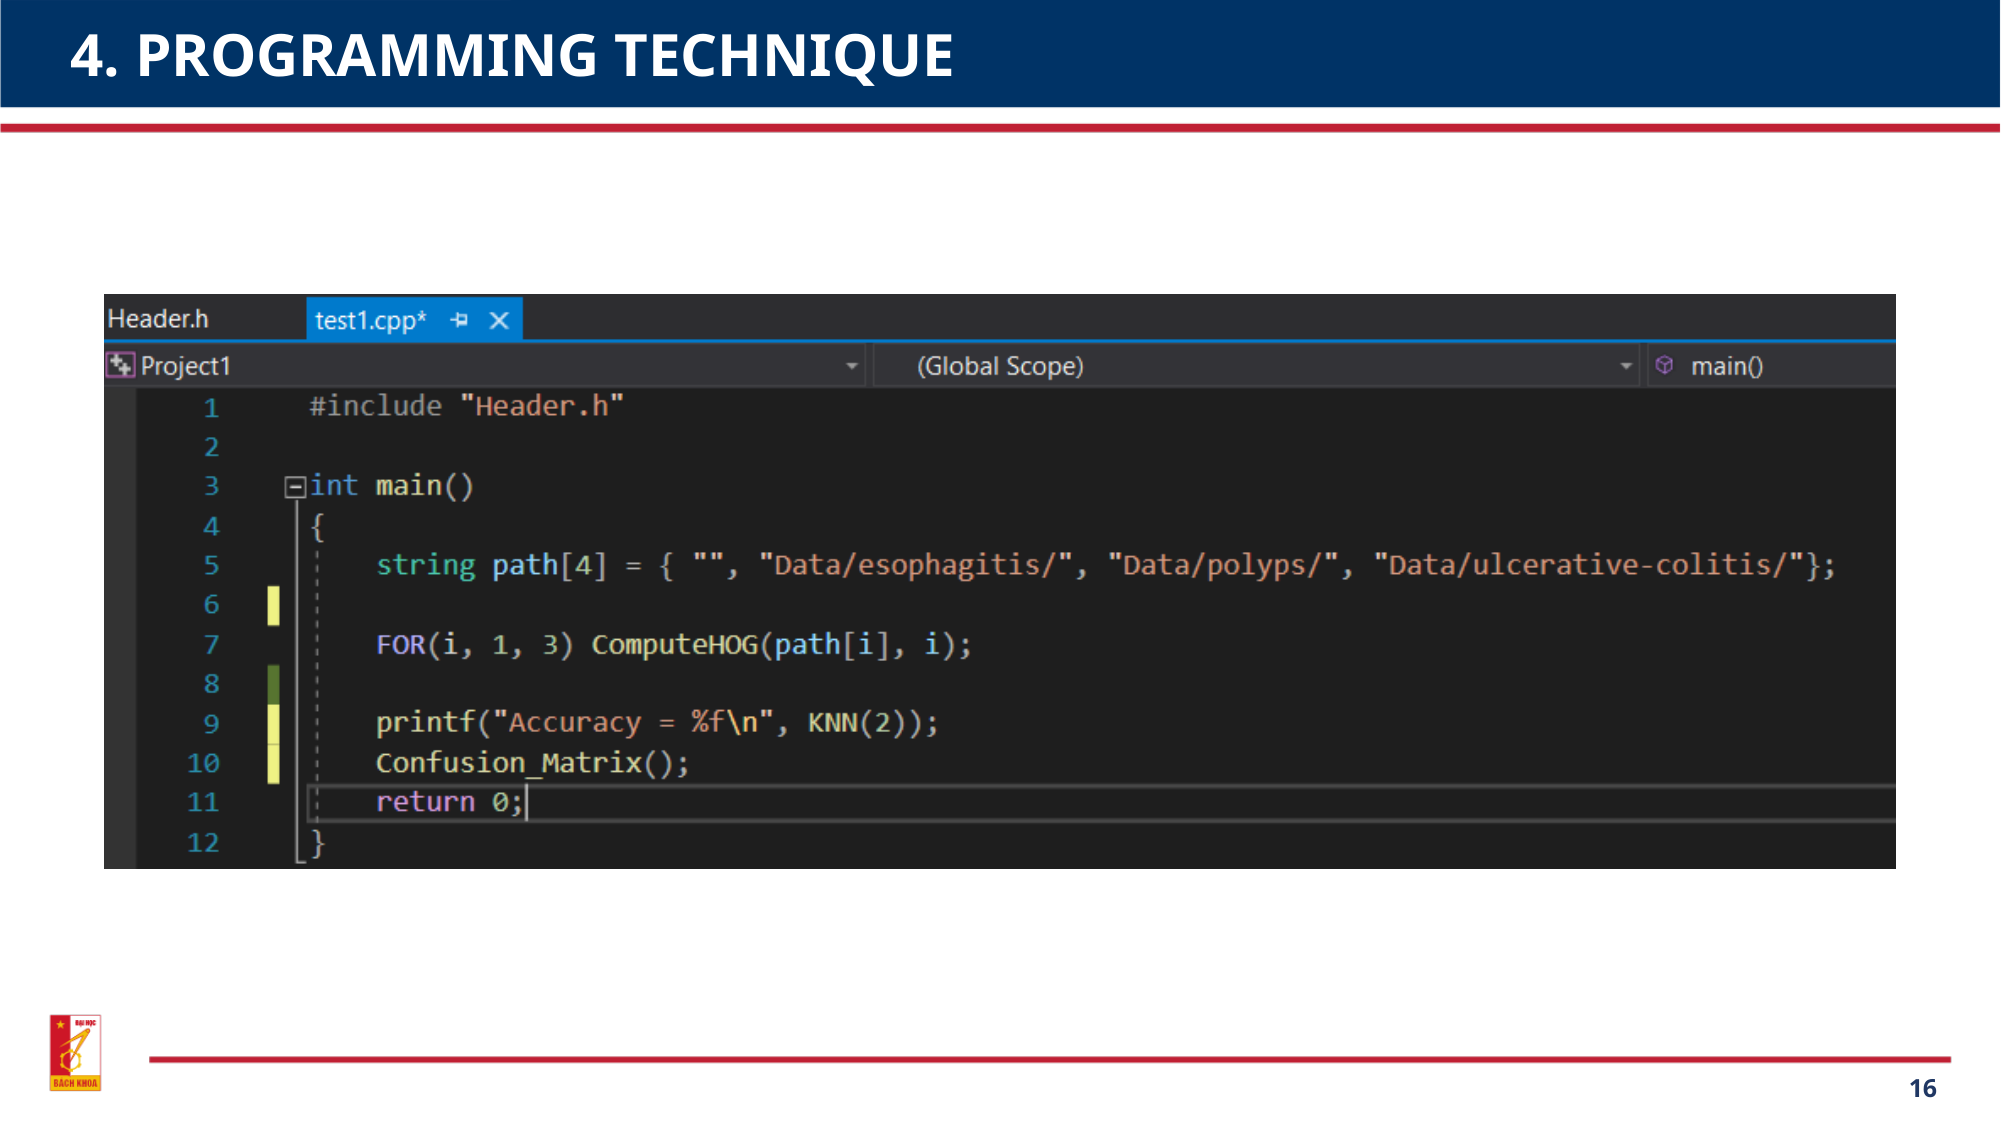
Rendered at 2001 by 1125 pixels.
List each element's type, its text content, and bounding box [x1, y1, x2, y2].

picture [0, 0, 2001, 1125]
title 4. PROGRAMMING TECHNIQUE [55, 18, 1945, 91]
slide_number 16 [1502, 1065, 1953, 1125]
